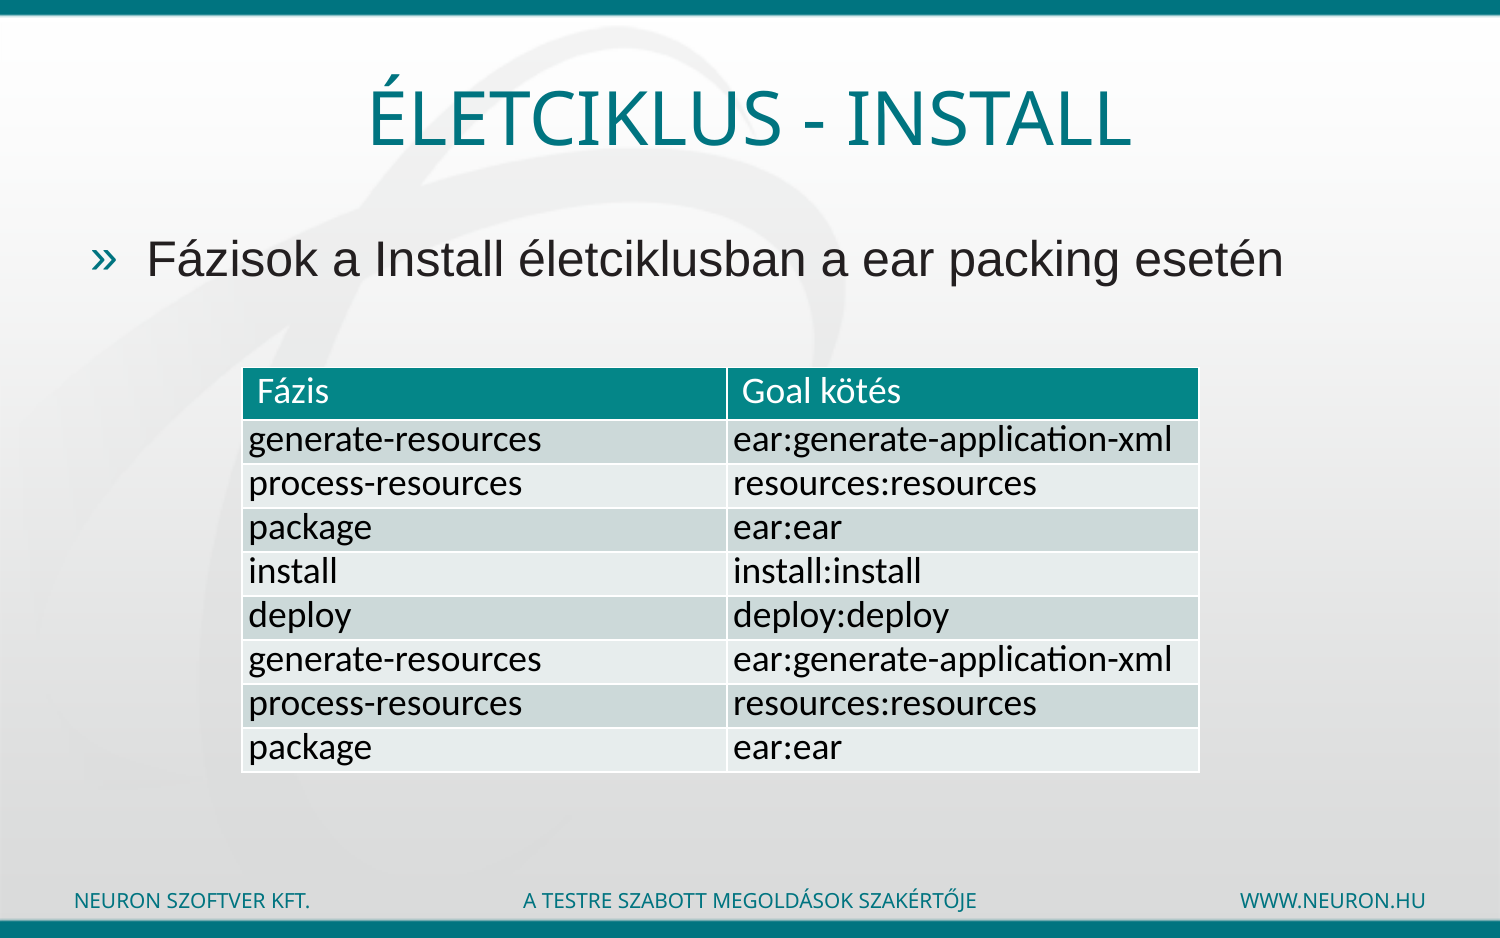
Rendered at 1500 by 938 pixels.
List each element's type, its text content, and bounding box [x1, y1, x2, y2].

table_cell ear:ear [728, 729, 1198, 771]
table_cell generate-resources [243, 421, 726, 463]
table_cell generate-resources [243, 641, 726, 683]
table_cell process-resources [243, 685, 726, 727]
table_cell install:install [728, 553, 1198, 595]
table_cell ear:generate-application-xml [728, 641, 1198, 683]
picture [0, 0, 1500, 938]
title Életciklus - install [75, 37, 1425, 194]
table_cell deploy [243, 597, 726, 639]
table_cell install [243, 553, 726, 595]
table_header Fázis [243, 368, 726, 419]
list Fázisok a Install életciklusban a ear packing esetén [75, 218, 1425, 838]
table_cell resources:resources [728, 685, 1198, 727]
table_cell process-resources [243, 465, 726, 507]
table_header Goal kötés [728, 368, 1198, 419]
table_cell deploy:deploy [728, 597, 1198, 639]
table_cell package [243, 729, 726, 771]
table_cell ear:generate-application-xml [728, 421, 1198, 463]
table_cell ear:ear [728, 509, 1198, 551]
table_cell package [243, 509, 726, 551]
table_cell resources:resources [728, 465, 1198, 507]
